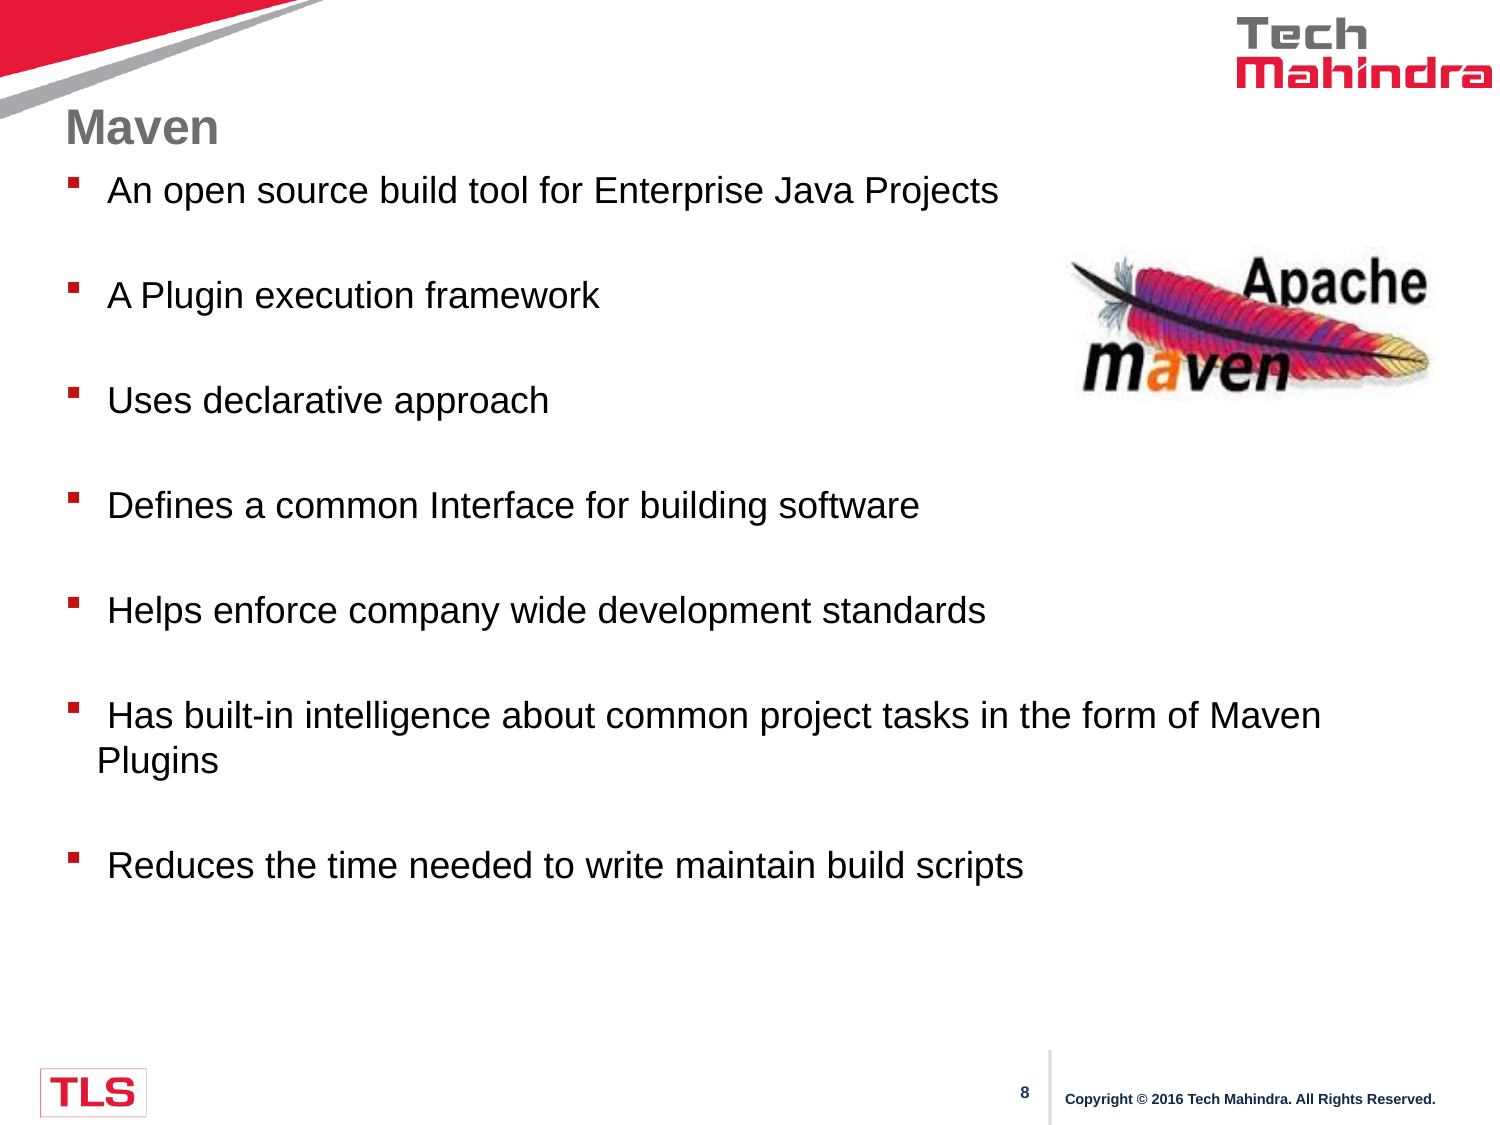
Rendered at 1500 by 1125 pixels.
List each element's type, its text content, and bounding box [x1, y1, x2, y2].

title Maven [50, 90, 1150, 158]
picture [1062, 247, 1438, 407]
picture [0, 0, 325, 119]
picture [1237, 17, 1492, 88]
list An open source build tool for Enterprise Java Projects A Plugin execution framework Uses declarative approach Defines a common Interface for building software Helps enforce company wide development standards Has built-in intelligence about common project tasks in the form of Maven Plugins Reduces the time needed to write maintain build scripts [50, 158, 1425, 1059]
picture [38, 1066, 147, 1118]
footer Copyright © 2016 Tech Mahindra. All Rights Reserved. [1050, 1080, 1488, 1118]
